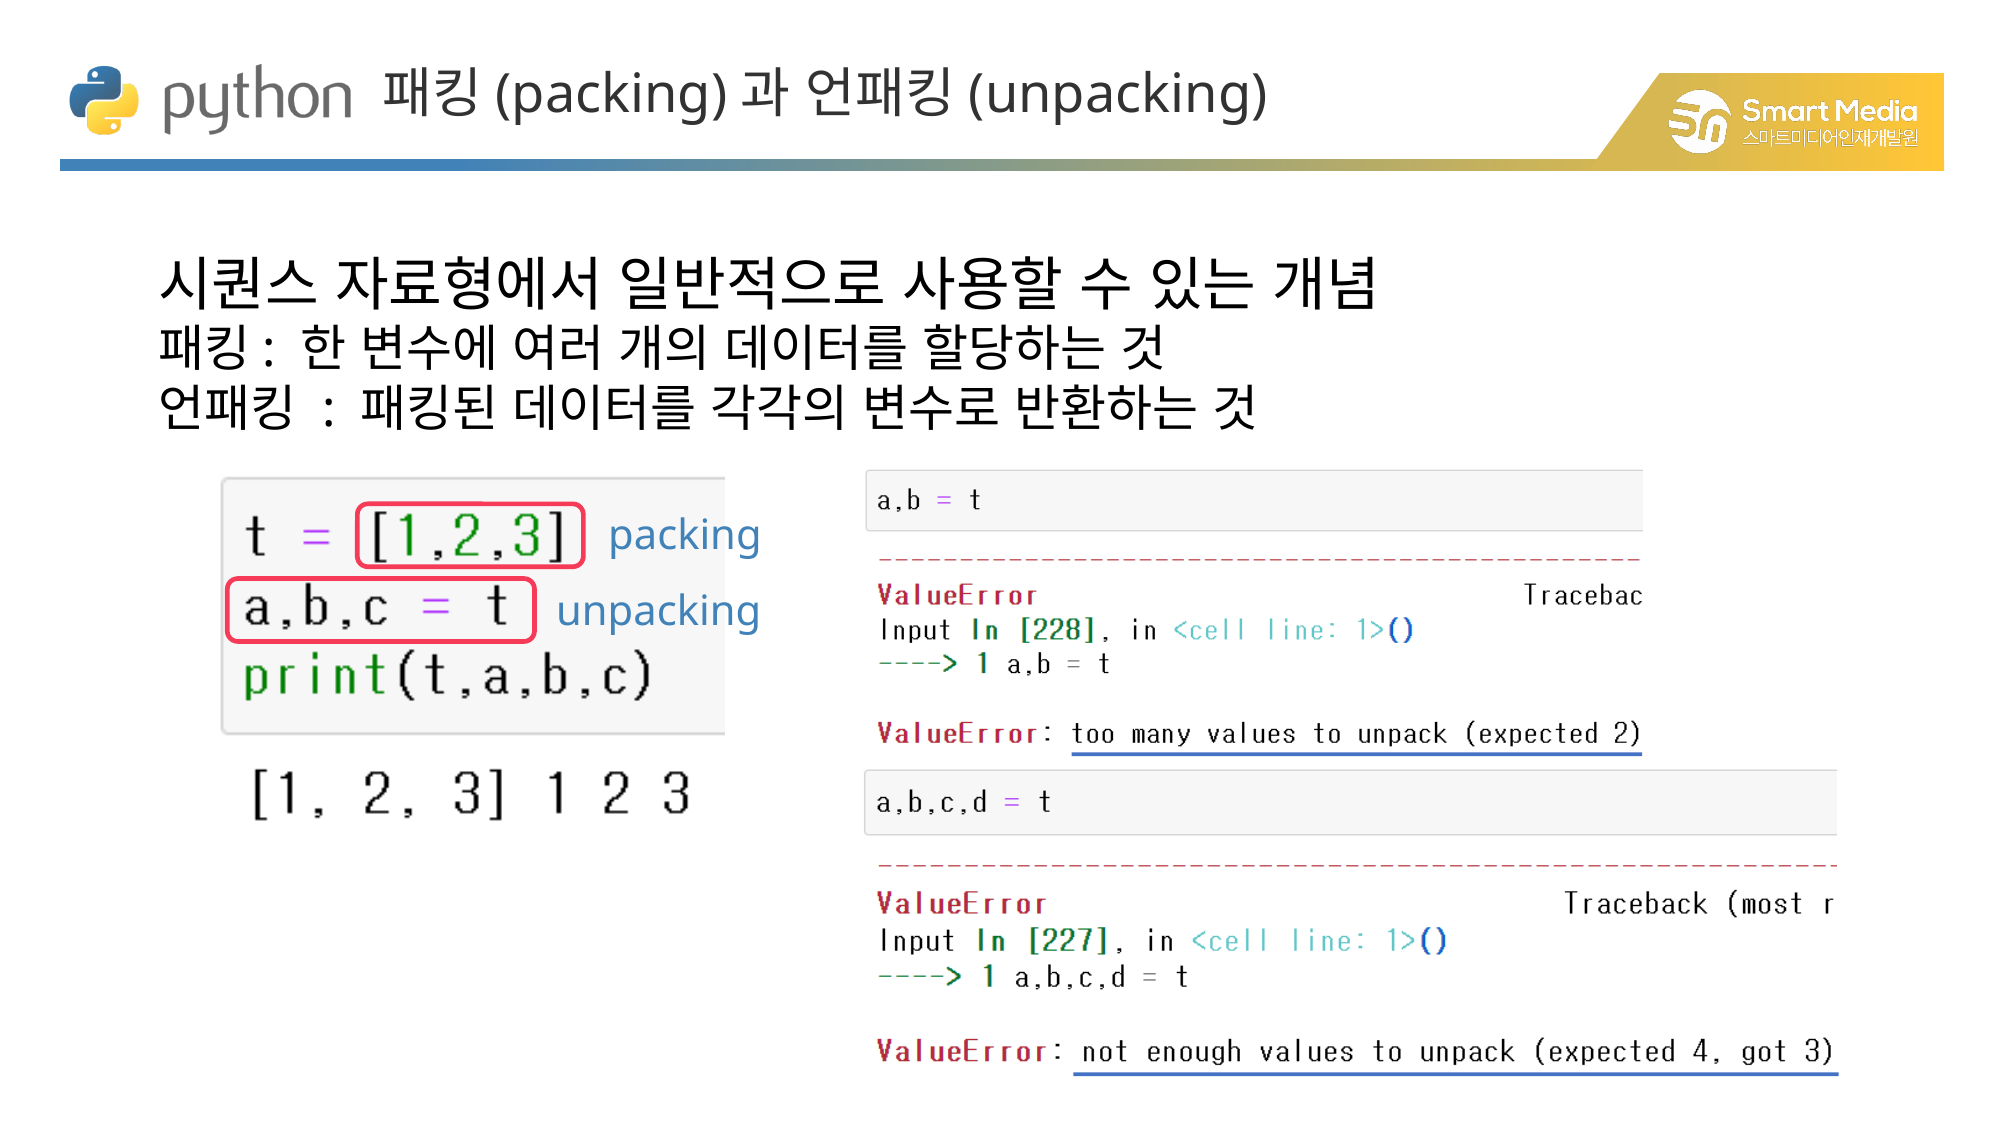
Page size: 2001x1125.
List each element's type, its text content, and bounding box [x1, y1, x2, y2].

picture [210, 464, 725, 846]
picture [1658, 83, 1932, 160]
text_box unpacking [725, 576, 777, 641]
picture [861, 464, 1643, 758]
picture [858, 766, 1837, 1075]
text_box [1072, 1071, 1840, 1077]
text_box packing [725, 500, 777, 566]
picture [60, 55, 363, 147]
text_box 시퀀스 자료형에서 일반적으로 사용할 수 있는 개념 패킹: 한 변수에 여러 개의 데이터를 할당하는 것 언패킹 : 패킹된 데이터를 각각의 변수로 반환하는 것 [143, 204, 1415, 445]
text_box 패킹(packing)과 언패킹(unpacking) [367, 51, 1283, 131]
